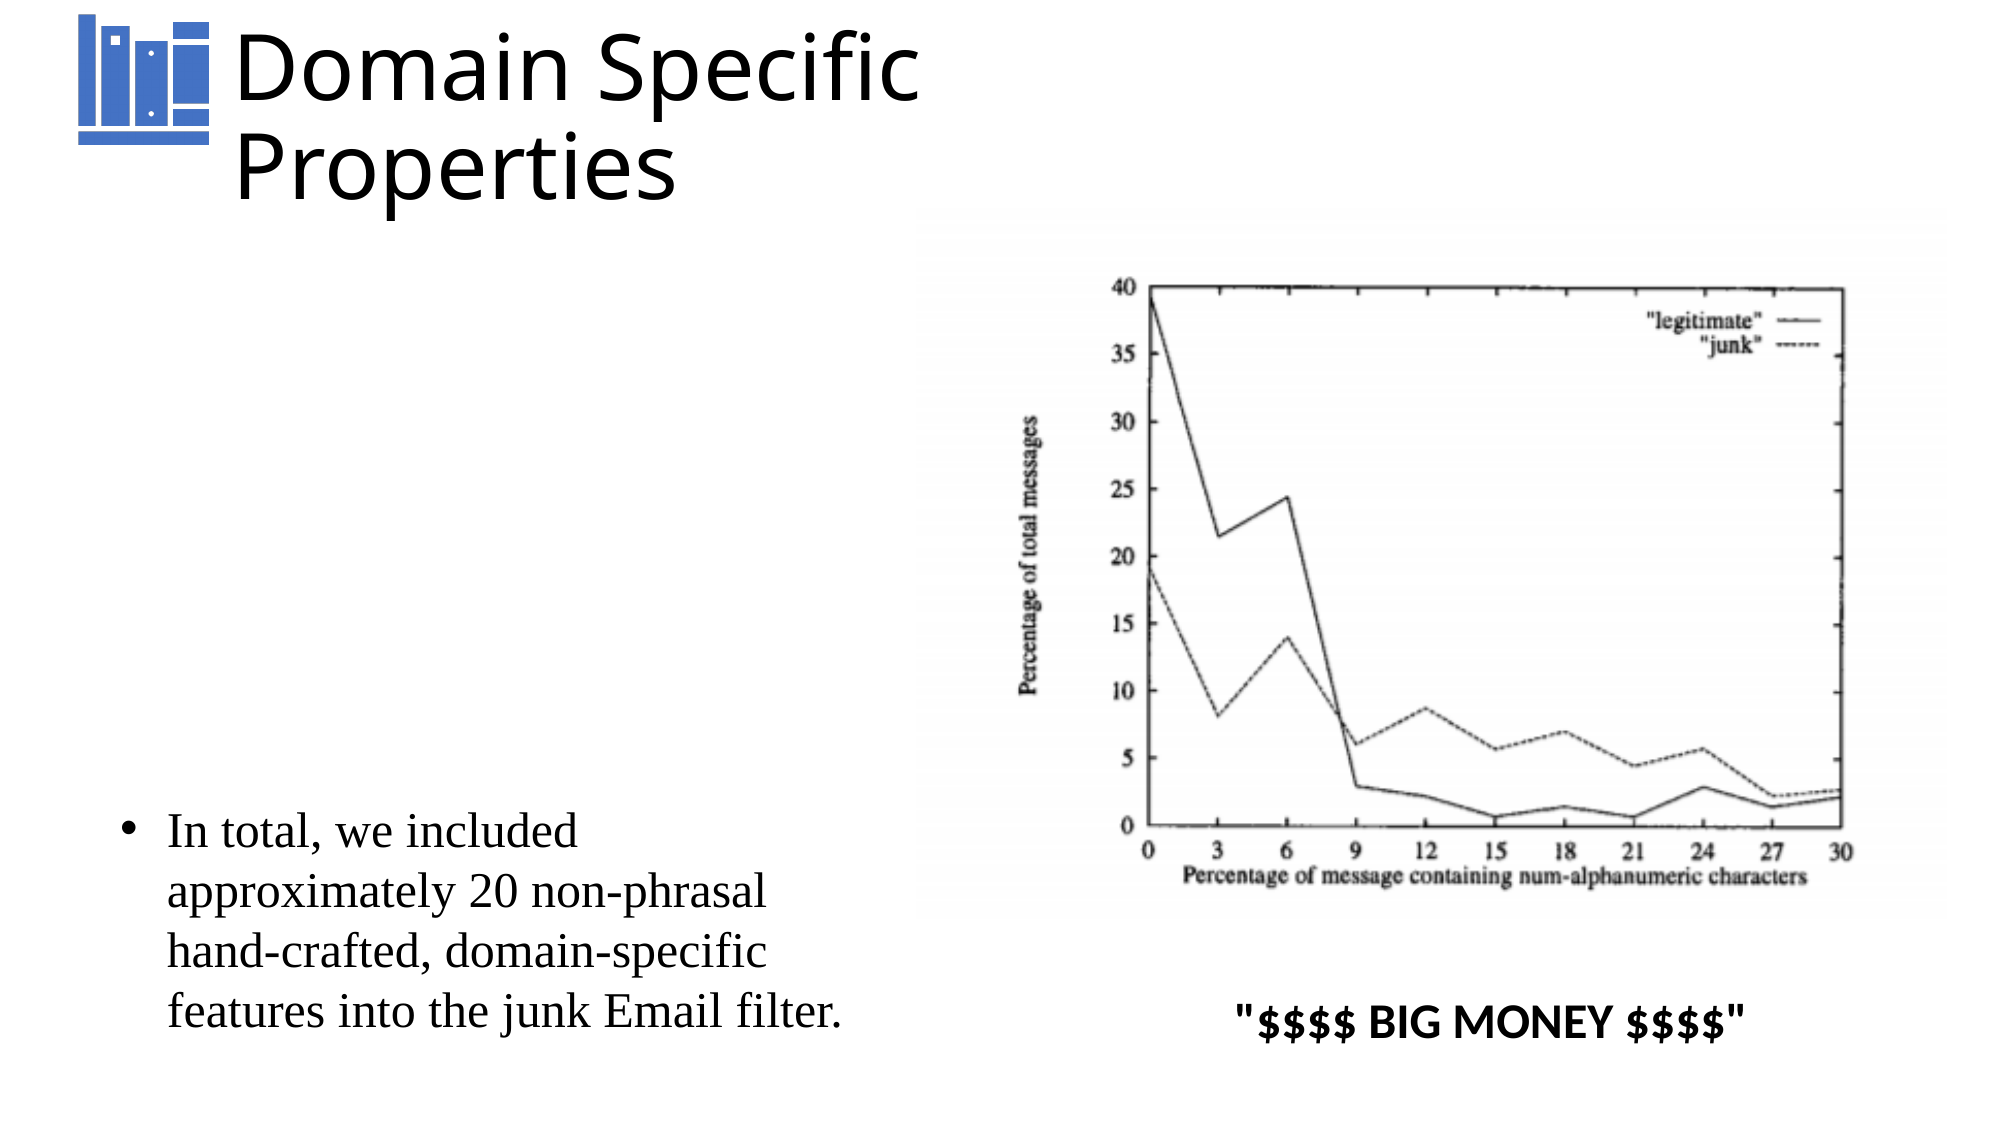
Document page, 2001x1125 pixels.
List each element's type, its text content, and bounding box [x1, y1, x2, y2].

title Domain Specific Properties [217, 0, 1357, 242]
picture [916, 133, 1947, 992]
text_box In total, we included approximately 20 non-phrasal hand-crafted, domain-specific features into the junk Email filter. [105, 790, 872, 1045]
picture [53, 0, 234, 170]
text_box "$$$$ BIG MONEY $$$$" [1219, 992, 1763, 1056]
